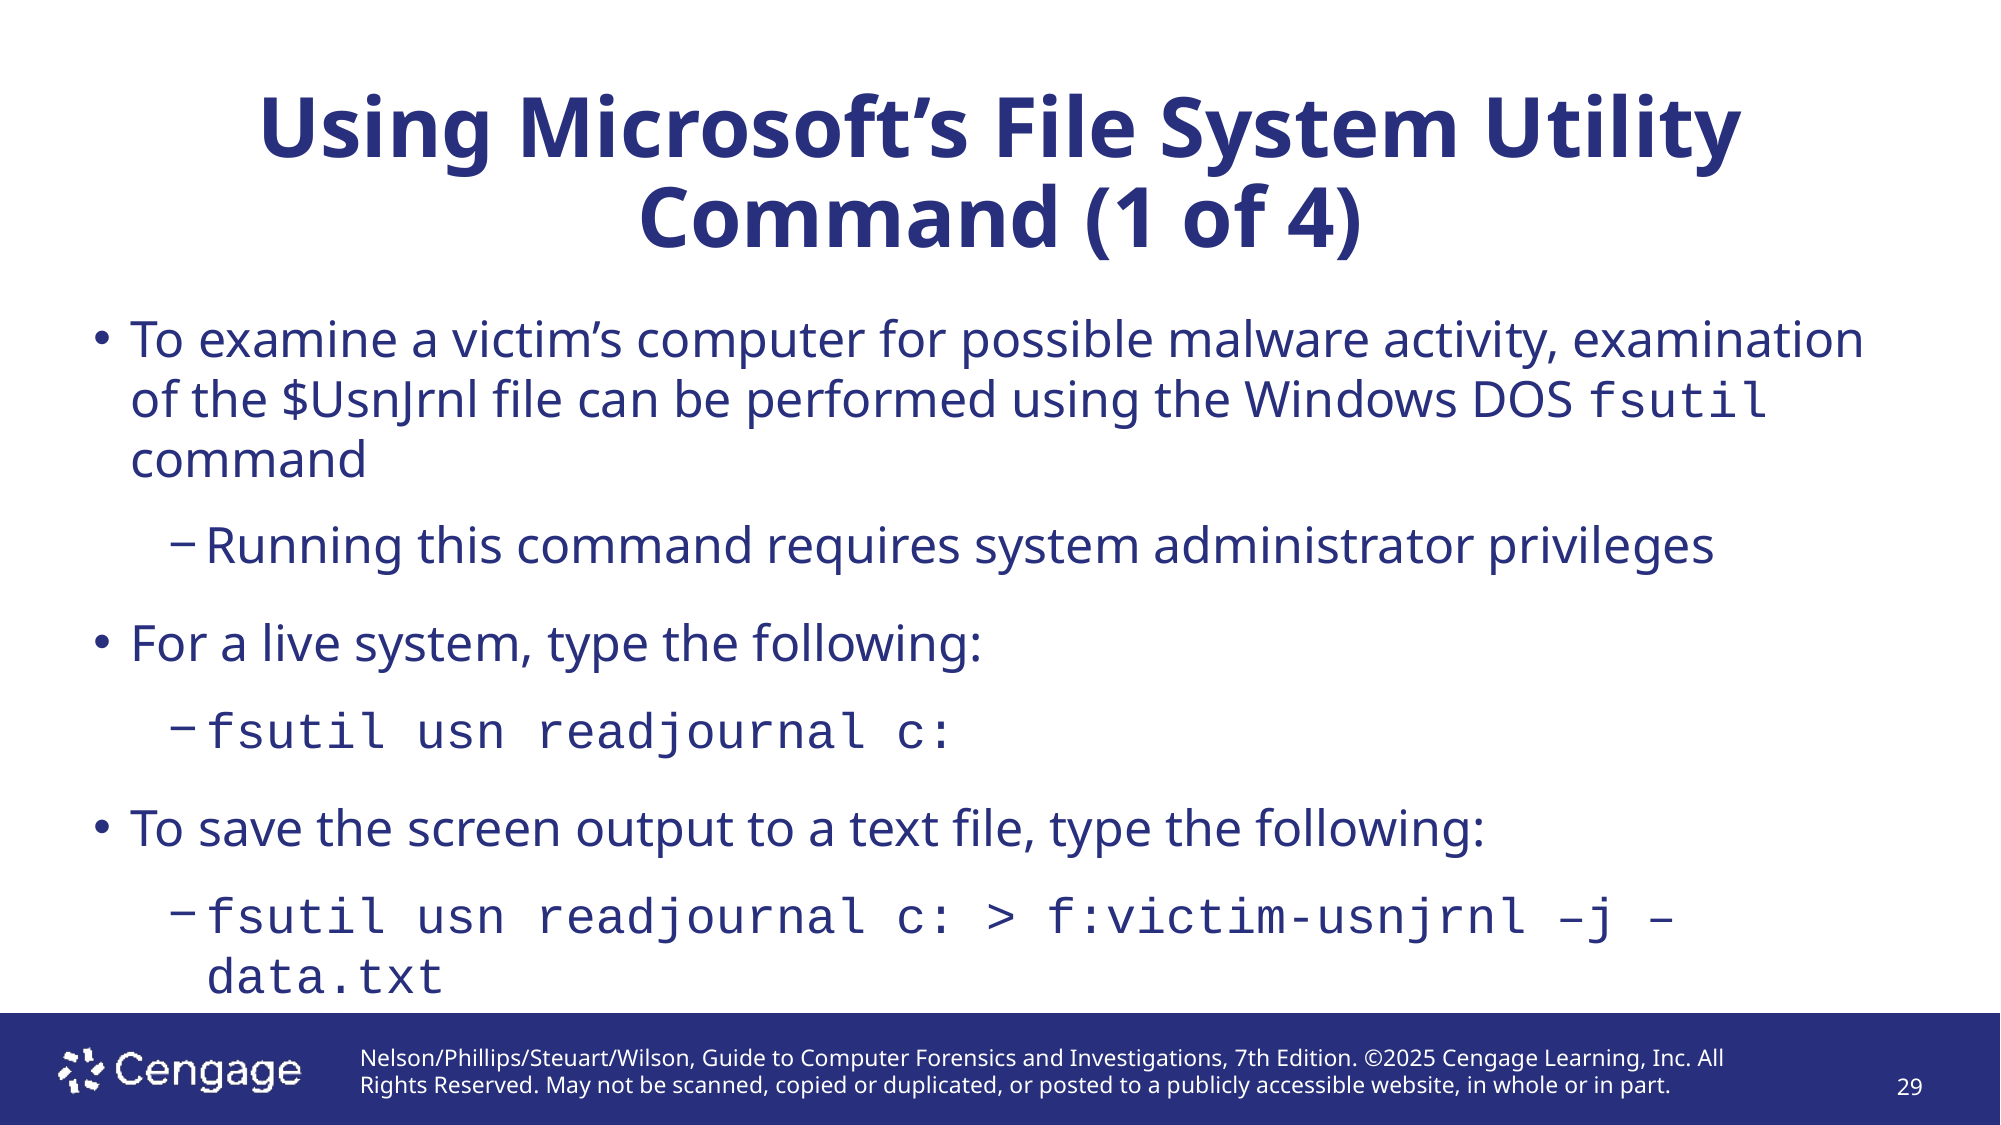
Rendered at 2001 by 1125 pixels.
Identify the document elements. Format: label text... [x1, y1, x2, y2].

picture [30, 1020, 329, 1122]
title Using Microsoft’s File System Utility Command (1 of 4) [78, 77, 1923, 278]
list To examine a victim’s computer for possible malware activity, examination of the $UsnJrnl file can be performed using the Windows DOS fsutil command Running this command requires system administrator privileges For a live system, type the following: fsutil usn readjournal c: To save the screen output to a text file, type the following: fsutil usn readjournal c: > f:victim-usnjrnl –j –data.txt [78, 299, 1923, 1014]
